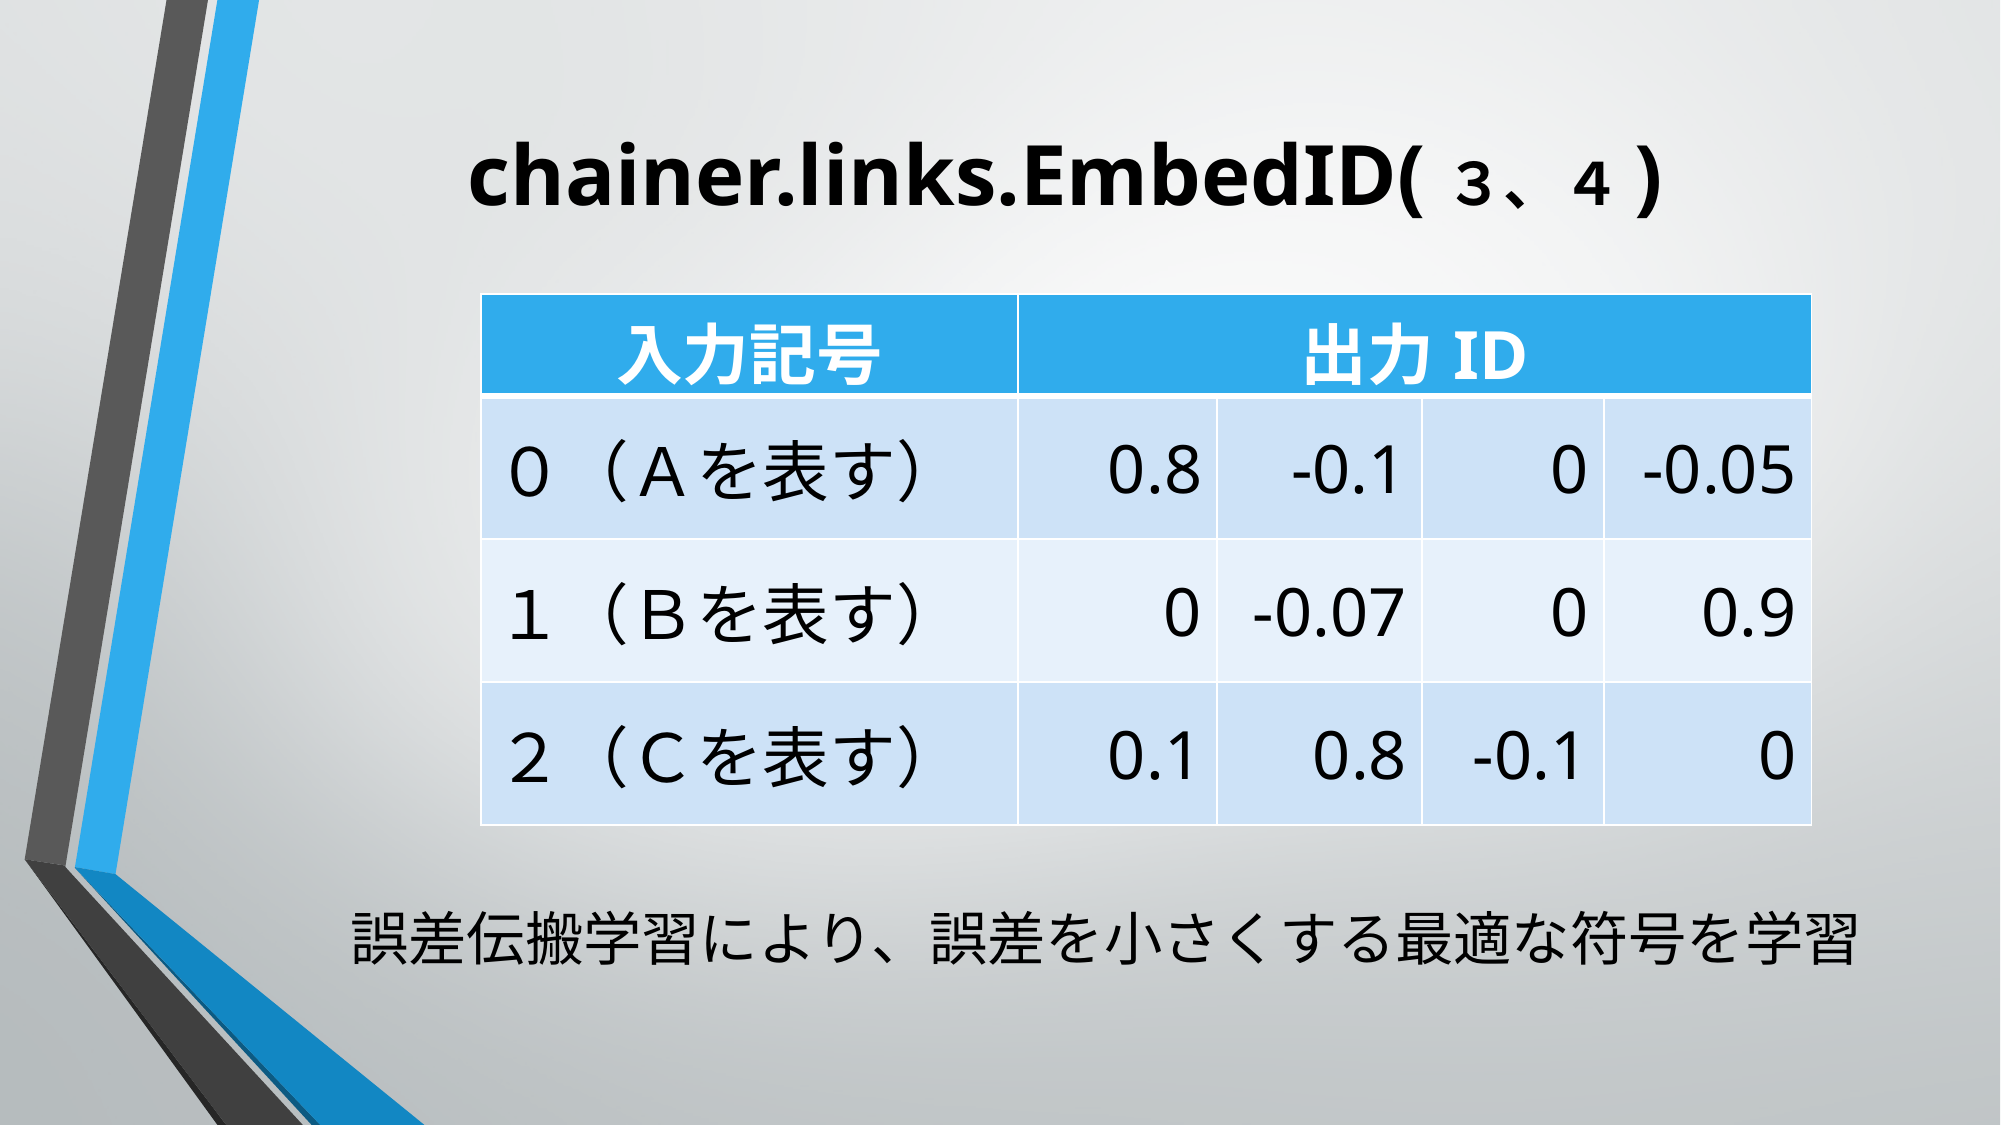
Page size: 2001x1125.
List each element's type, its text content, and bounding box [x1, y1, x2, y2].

table_cell 0.1 [1019, 683, 1216, 824]
table_cell -0.1 [1423, 683, 1603, 824]
table_header 入力記号 [482, 295, 1017, 393]
table_cell １（Ｂを表す） [482, 540, 1017, 681]
table_cell 0 [1019, 540, 1216, 681]
table_cell -0.1 [1218, 399, 1421, 538]
table_cell ０（Ａを表す） [482, 399, 1017, 538]
table_cell -0.05 [1605, 399, 1811, 538]
table_cell 0.8 [1019, 399, 1216, 538]
table_cell 0 [1423, 399, 1603, 538]
table_cell 0 [1423, 540, 1603, 681]
table_header 出力ID [1019, 295, 1811, 393]
text_box 誤差伝搬学習により、誤差を小さくする最適な符号を学習 [335, 894, 1877, 979]
table_cell 0.9 [1605, 540, 1811, 681]
table_cell -0.07 [1218, 540, 1421, 681]
table_cell 0 [1605, 683, 1811, 824]
table_cell 0.8 [1218, 683, 1421, 824]
title chainer.links.EmbedID(３、４) [243, 28, 1887, 317]
table_cell ２（Ｃを表す） [482, 683, 1017, 824]
